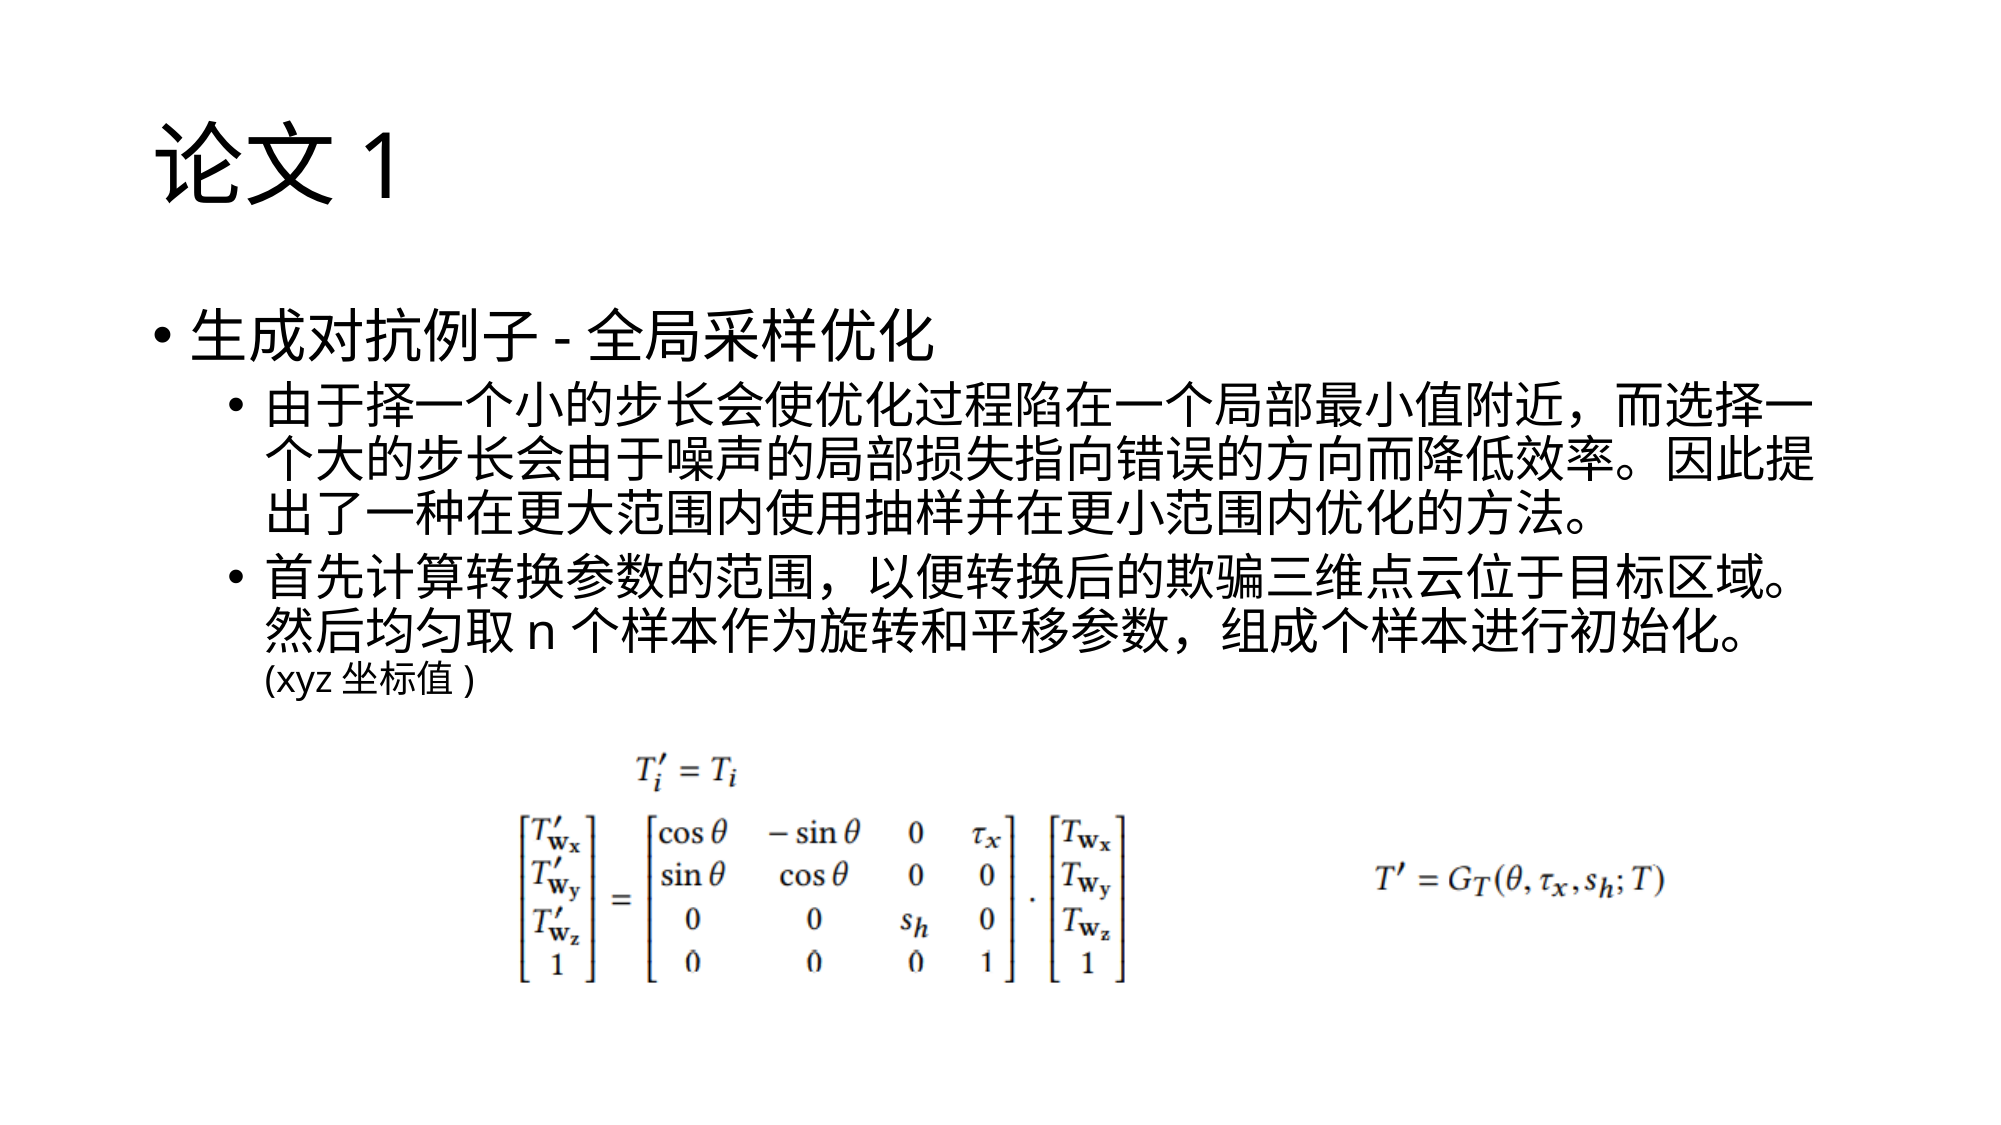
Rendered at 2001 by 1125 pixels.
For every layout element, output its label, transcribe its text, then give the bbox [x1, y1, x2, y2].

picture [1371, 855, 1671, 909]
picture [455, 699, 1203, 1066]
title 论文1 [137, 59, 1863, 278]
